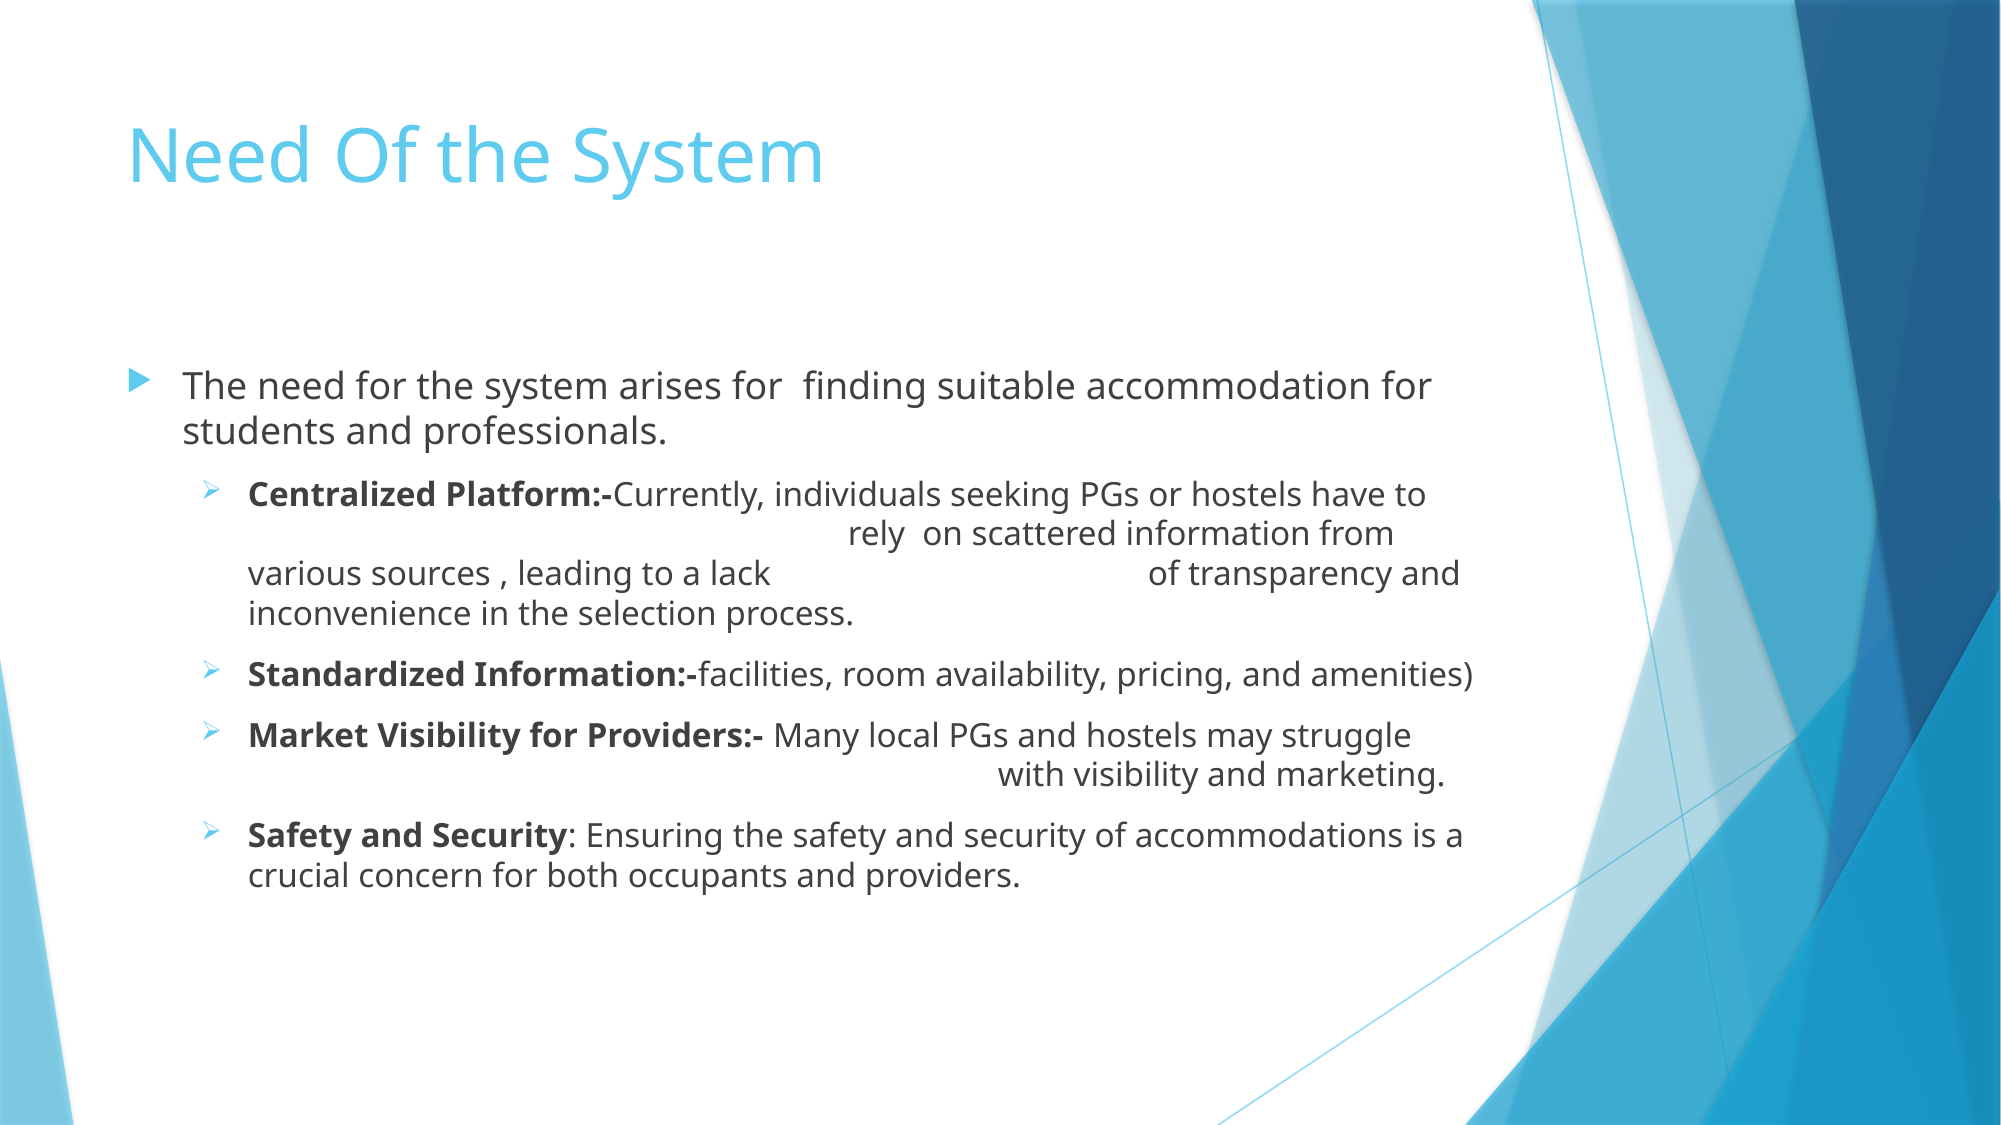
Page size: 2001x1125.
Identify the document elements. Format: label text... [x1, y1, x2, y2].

title Need Of the System [111, 99, 1522, 317]
list The need for the system arises for finding suitable accommodation for students and professionals. Centralized Platform:-Currently, individuals seeking PGs or hostels have to rely on scattered information from various sources , leading to a lack of transparency and inconvenience in the selection process. Standardized Information:-facilities, room availability, pricing, and amenities) Market Visibility for Providers:- Many local PGs and hostels may struggle with visibility and marketing. Safety and Security: Ensuring the safety and security of accommodations is a crucial concern for both occupants and providers. [111, 354, 1522, 992]
